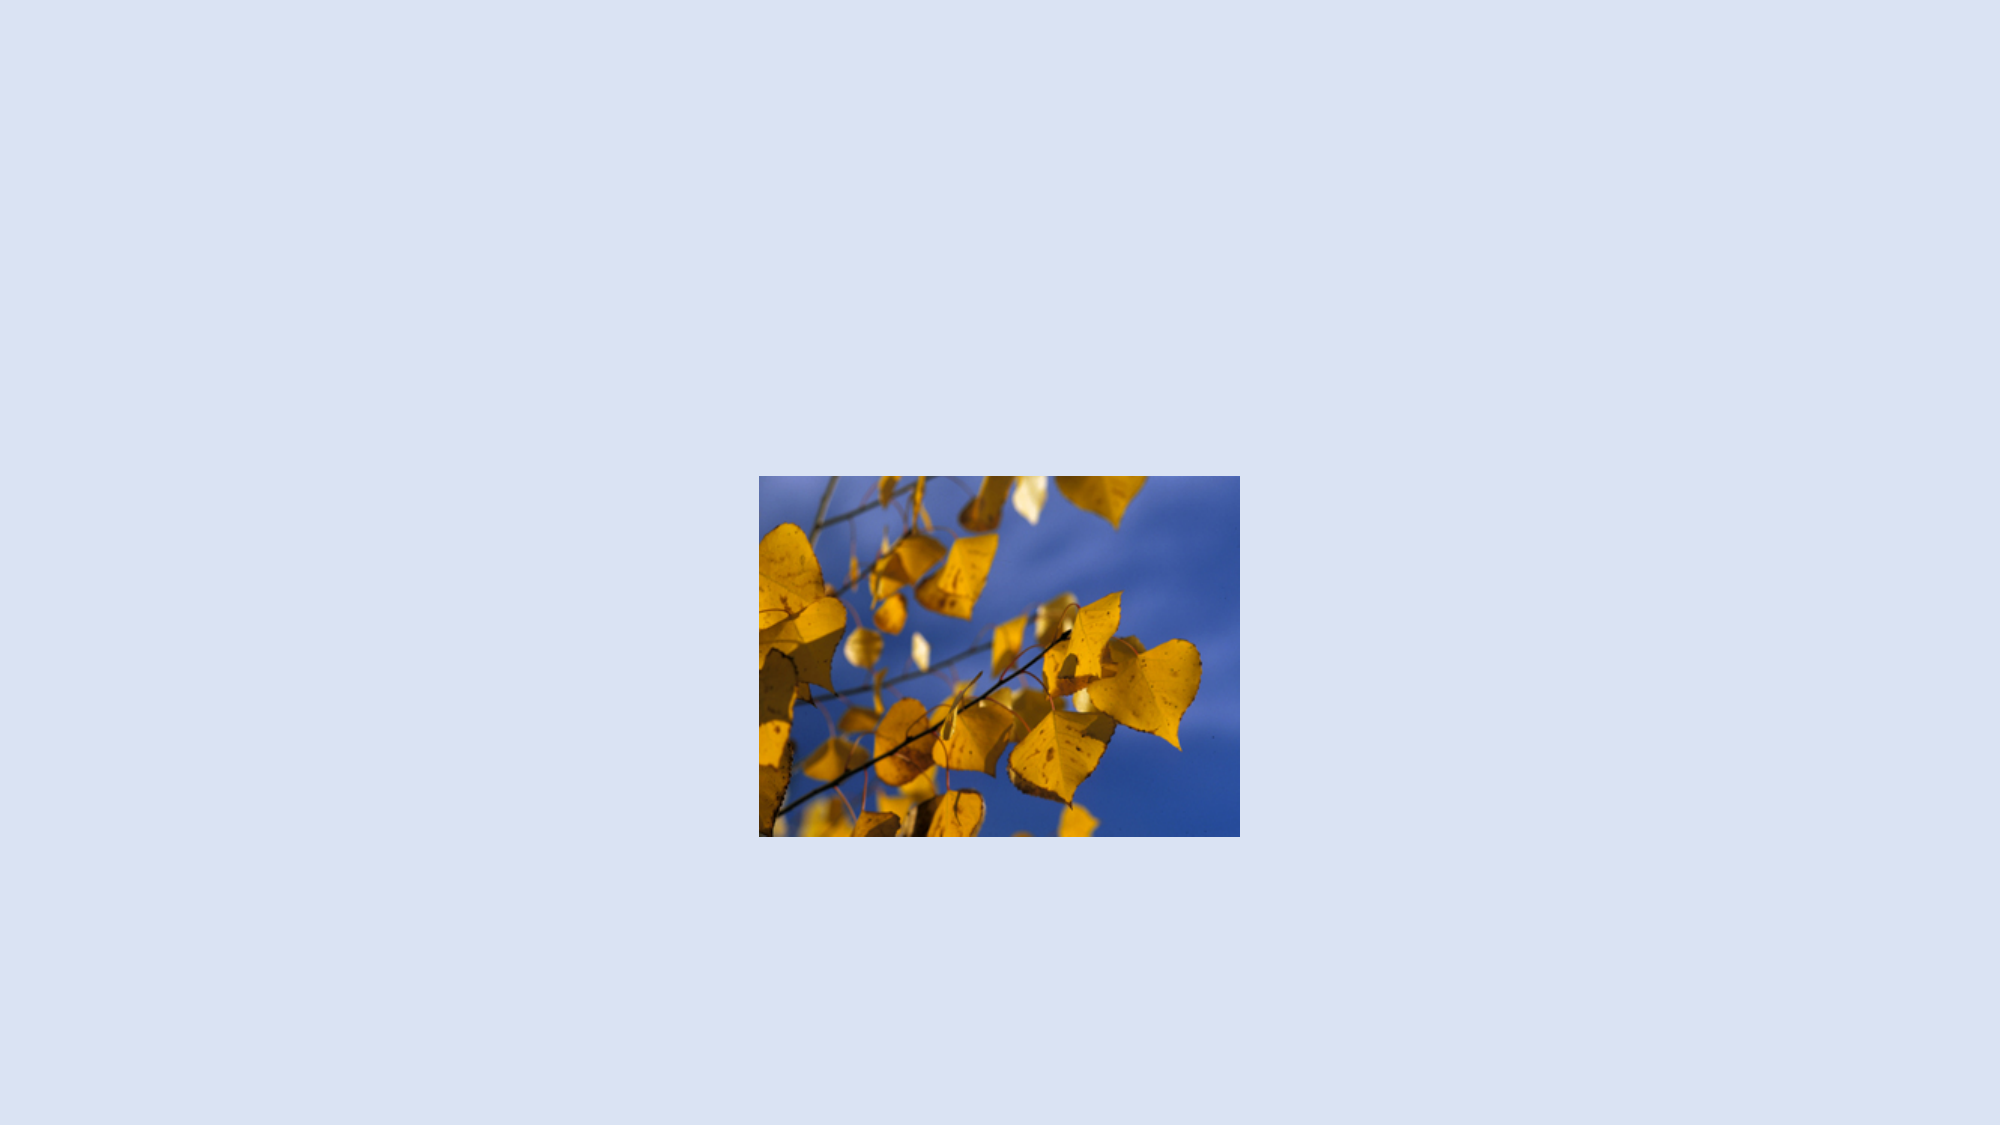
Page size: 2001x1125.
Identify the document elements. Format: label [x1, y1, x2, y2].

list [759, 476, 1240, 837]
